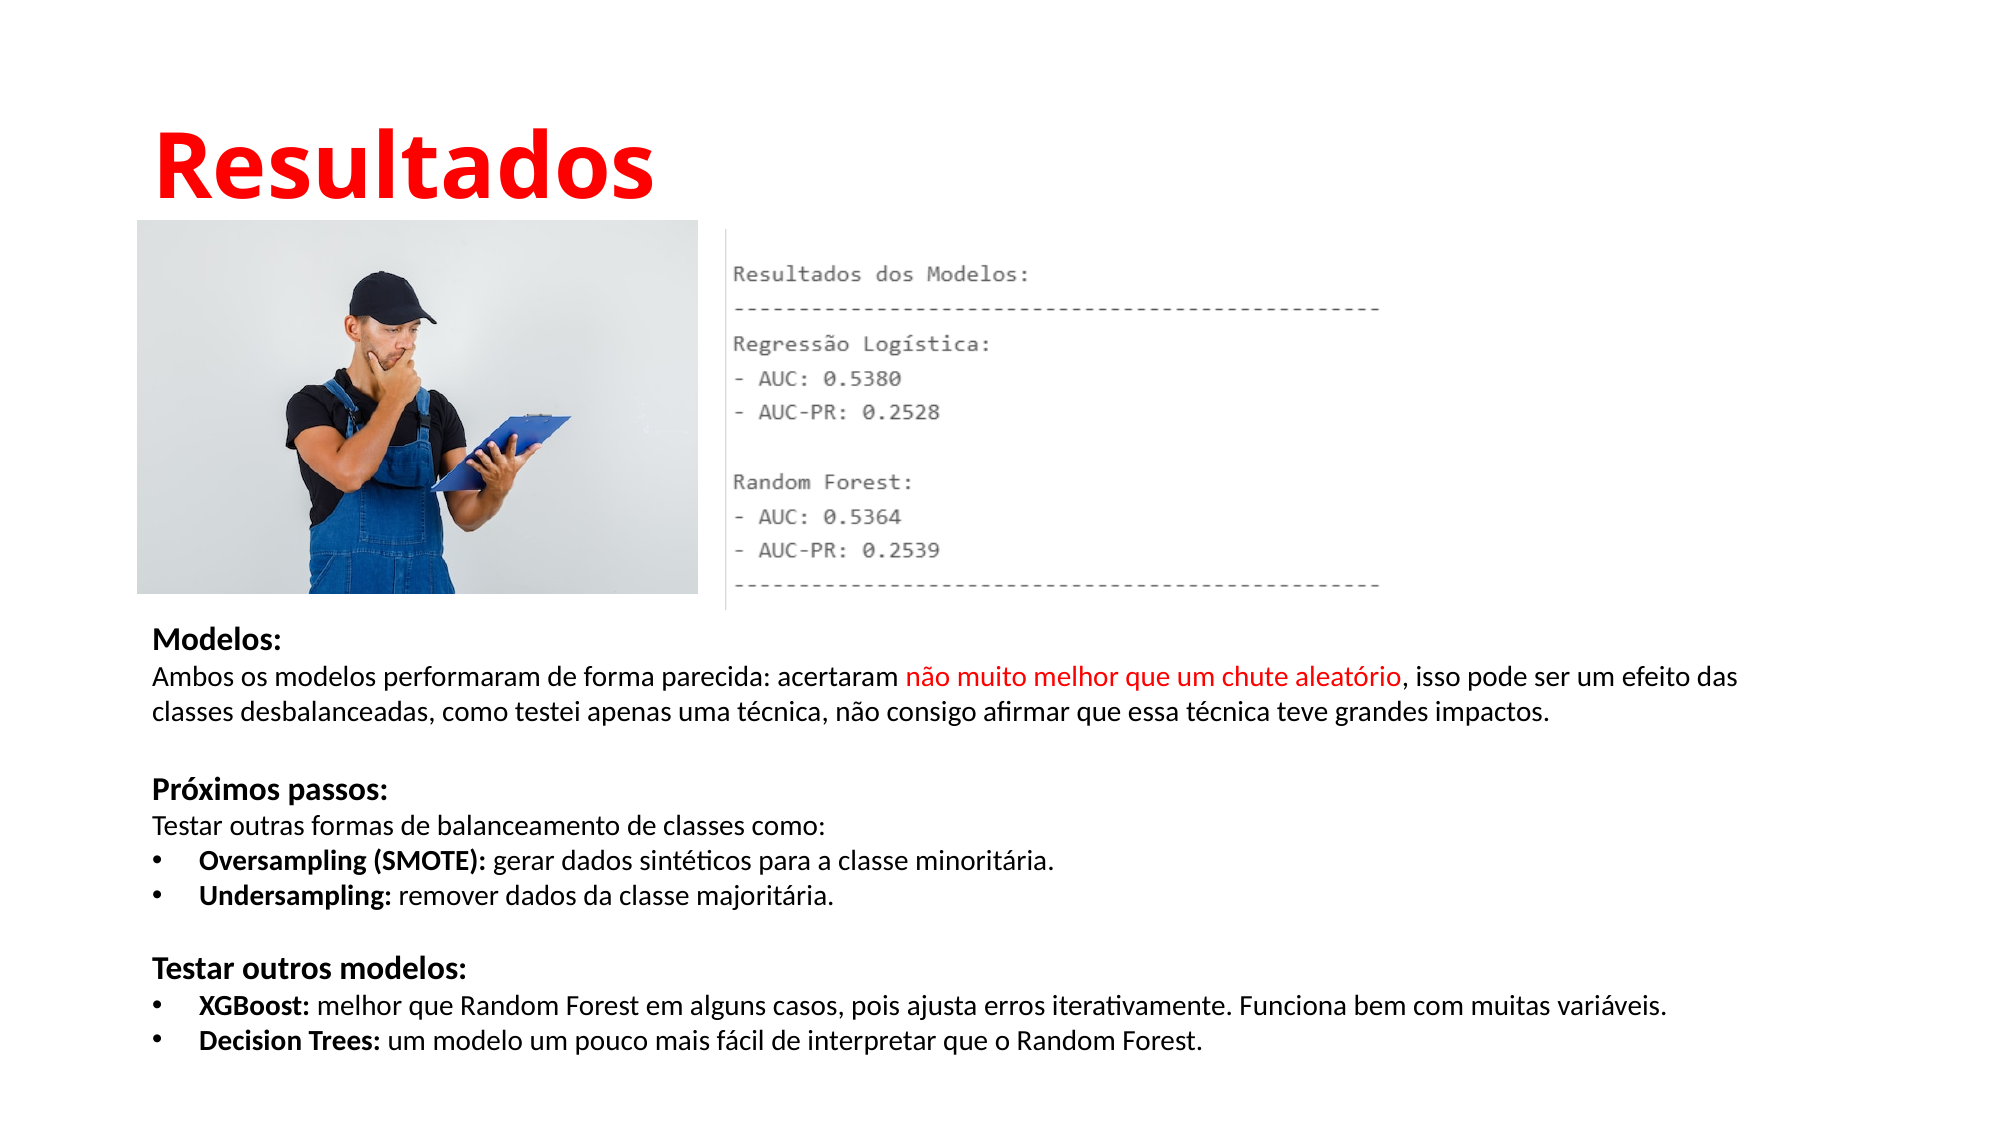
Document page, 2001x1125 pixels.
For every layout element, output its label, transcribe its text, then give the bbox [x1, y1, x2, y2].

text_box Modelos: Ambos os modelos performaram de forma parecida: acertaram não muito melhor que um chute aleatório, isso pode ser um efeito das classes desbalanceadas, como testei apenas uma técnica, não consigo afirmar que essa técnica teve grandes impactos. Próximos passos: Testar outras formas de balanceamento de classes como: Oversampling (SMOTE): gerar dados sintéticos para a classe minoritária. Undersampling: remover dados da classe majoritária. Testar outros modelos: XGBoost: melhor que Random Forest em alguns casos, pois ajusta erros iterativamente. Funciona bem com muitas variáveis. Decision Trees: um modelo um pouco mais fácil de interpretar que o Random Forest. [137, 609, 1789, 1064]
picture [137, 220, 698, 594]
title Resultados [137, 59, 1863, 278]
picture [725, 229, 1409, 610]
